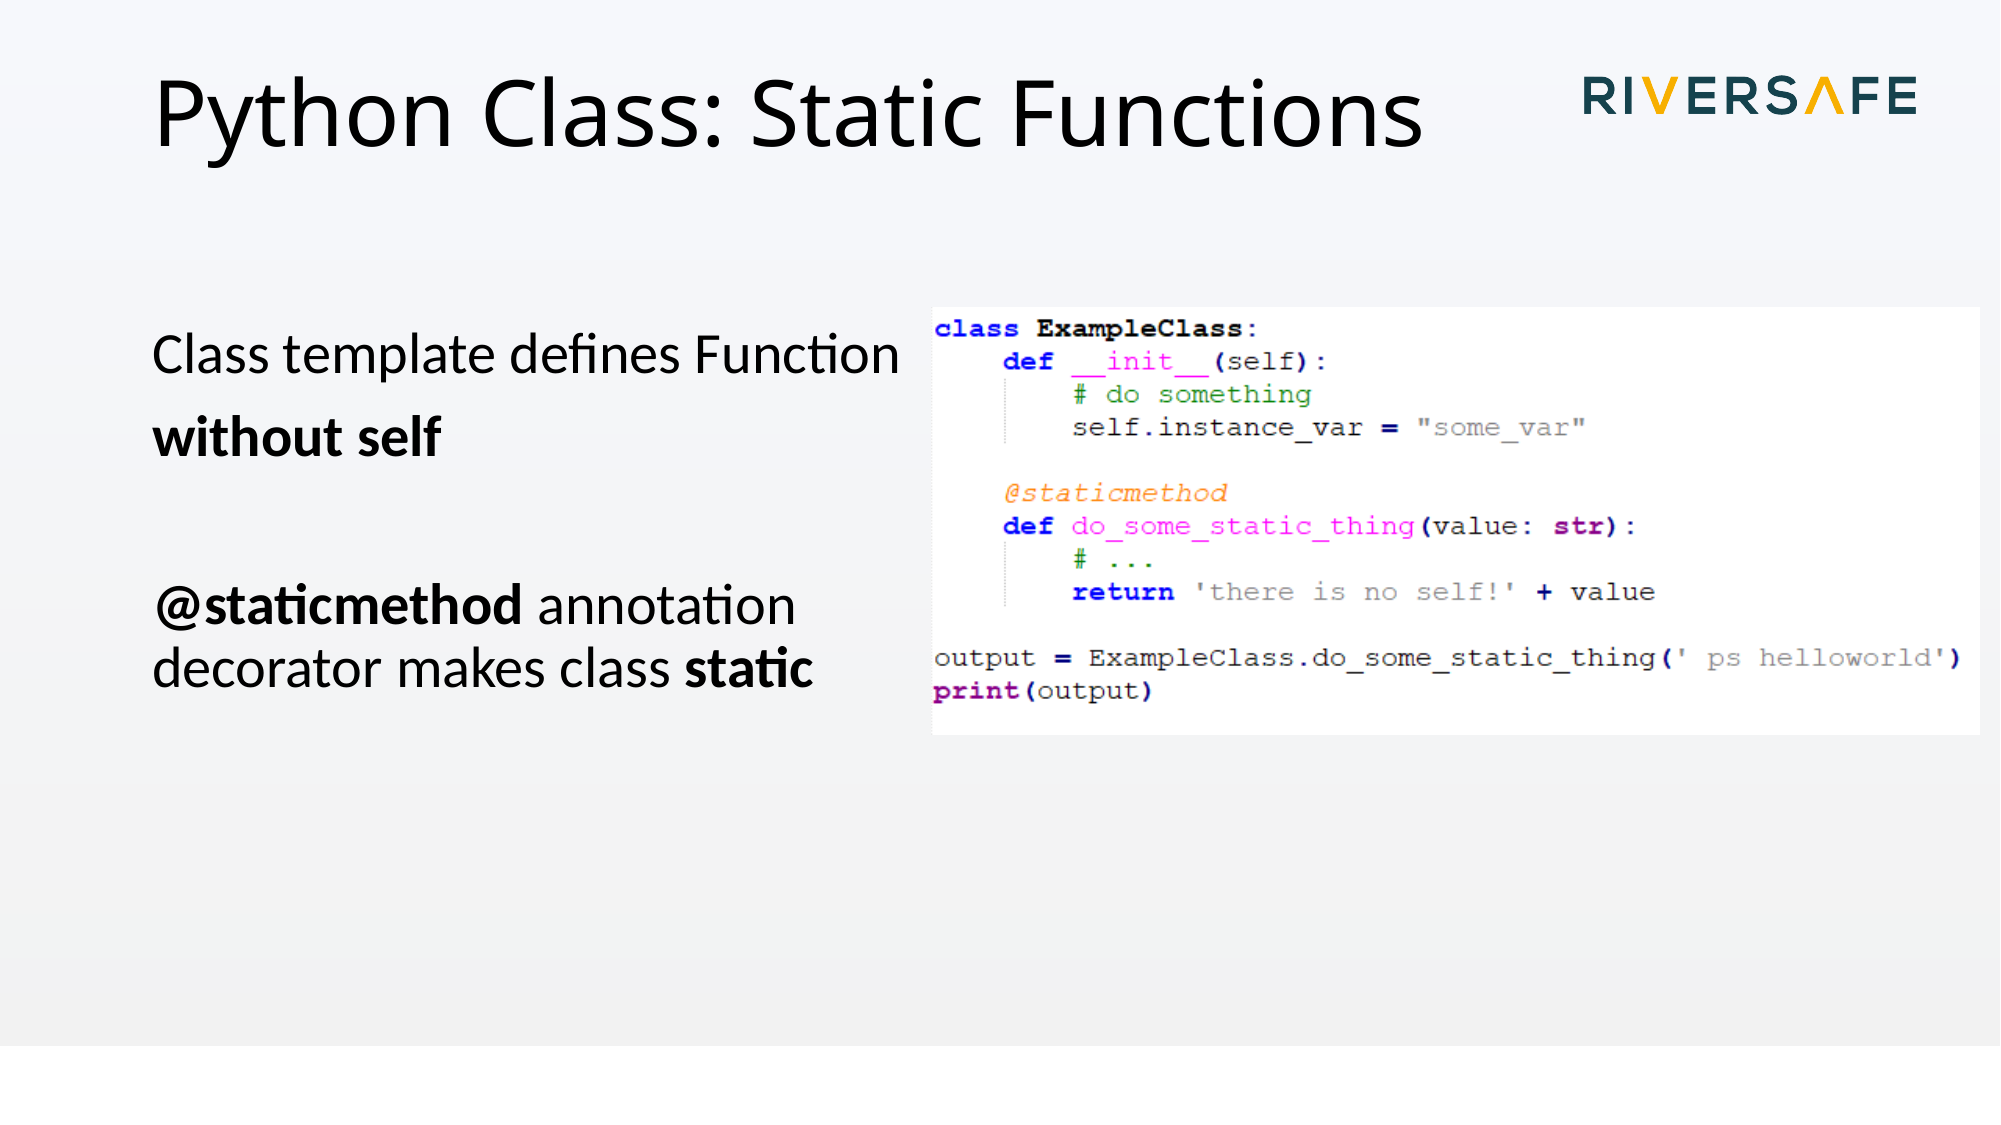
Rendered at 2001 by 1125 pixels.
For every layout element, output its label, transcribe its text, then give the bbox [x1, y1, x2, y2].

picture [931, 307, 1980, 735]
text_box Class template defines Function without self @staticmethod annotation decorator makes class static [137, 252, 964, 967]
title Python Class: Static Functions [137, 59, 1863, 278]
picture [1863, 75, 1916, 115]
